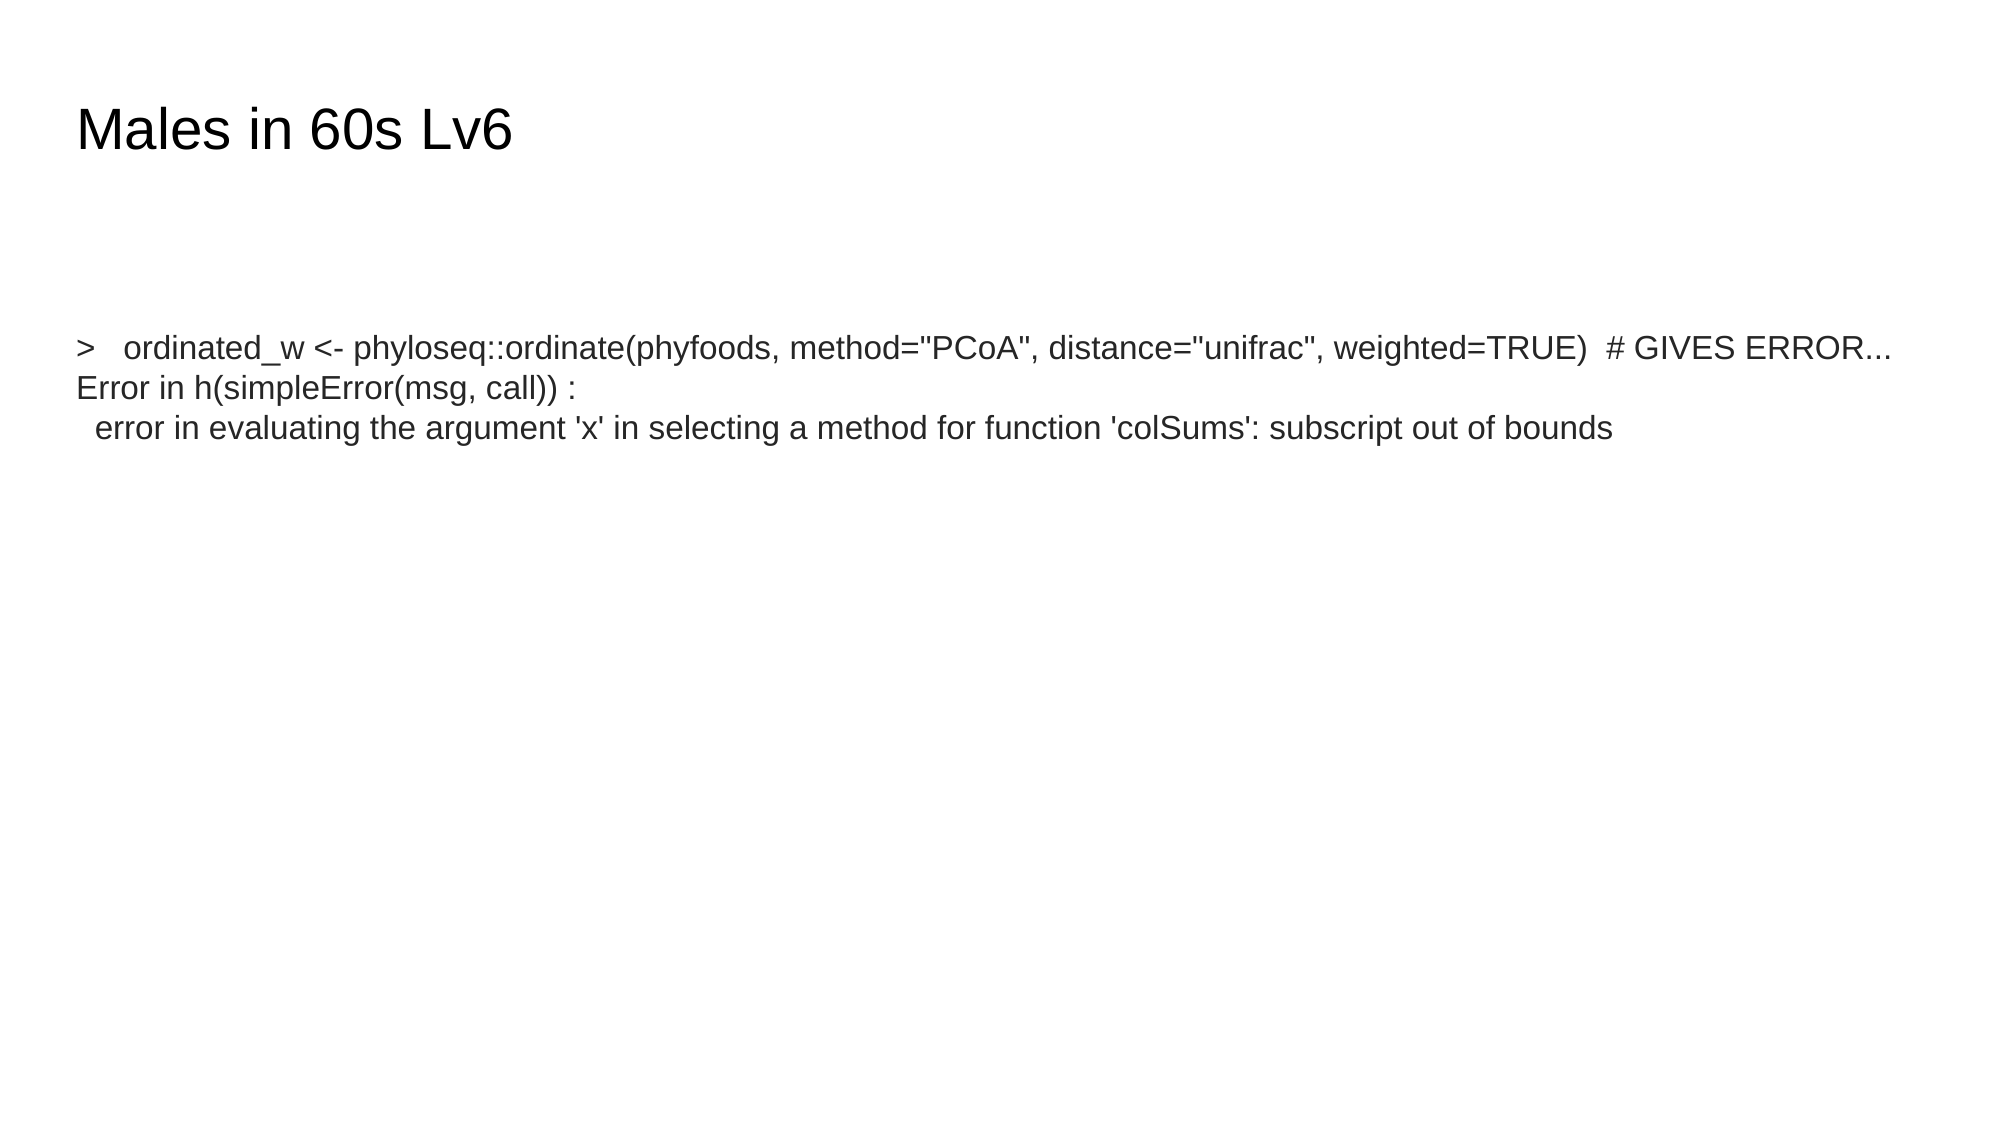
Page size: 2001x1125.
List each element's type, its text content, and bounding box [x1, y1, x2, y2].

title Males in 60s Lv6 [61, 43, 852, 220]
text_box > ordinated_w <- phyloseq::ordinate(phyfoods, method="PCoA", distance="unifrac", weighted=TRUE) # GIVES ERROR... Error in h(simpleError(msg, call)) : error in evaluating the argument 'x' in selecting a method for function 'colSums': subscript out of bounds [61, 318, 1939, 454]
